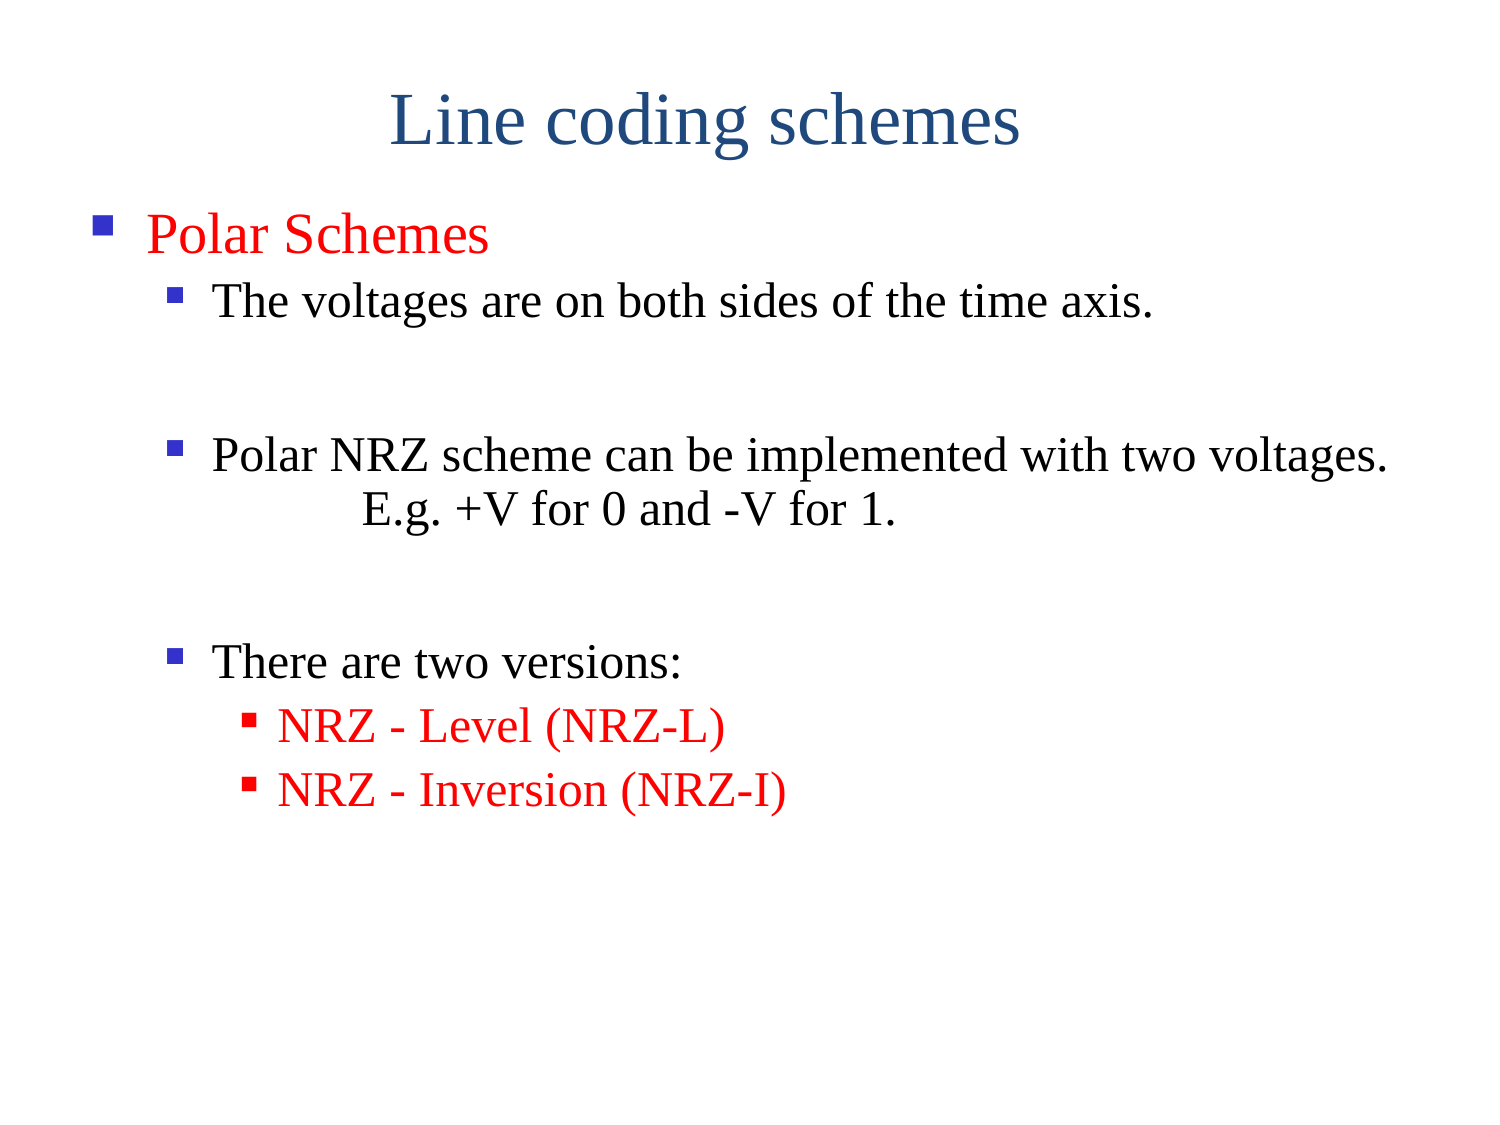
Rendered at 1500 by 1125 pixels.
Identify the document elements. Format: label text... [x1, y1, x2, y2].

title Line coding schemes [75, 45, 1425, 187]
list Polar Schemes The voltages are on both sides of the time axis. Polar NRZ scheme can be implemented with two voltages. E.g. +V for 0 and -V for 1. There are two versions: NRZ - Level (NRZ-L) NRZ - Inversion (NRZ-I) [75, 187, 1425, 1125]
